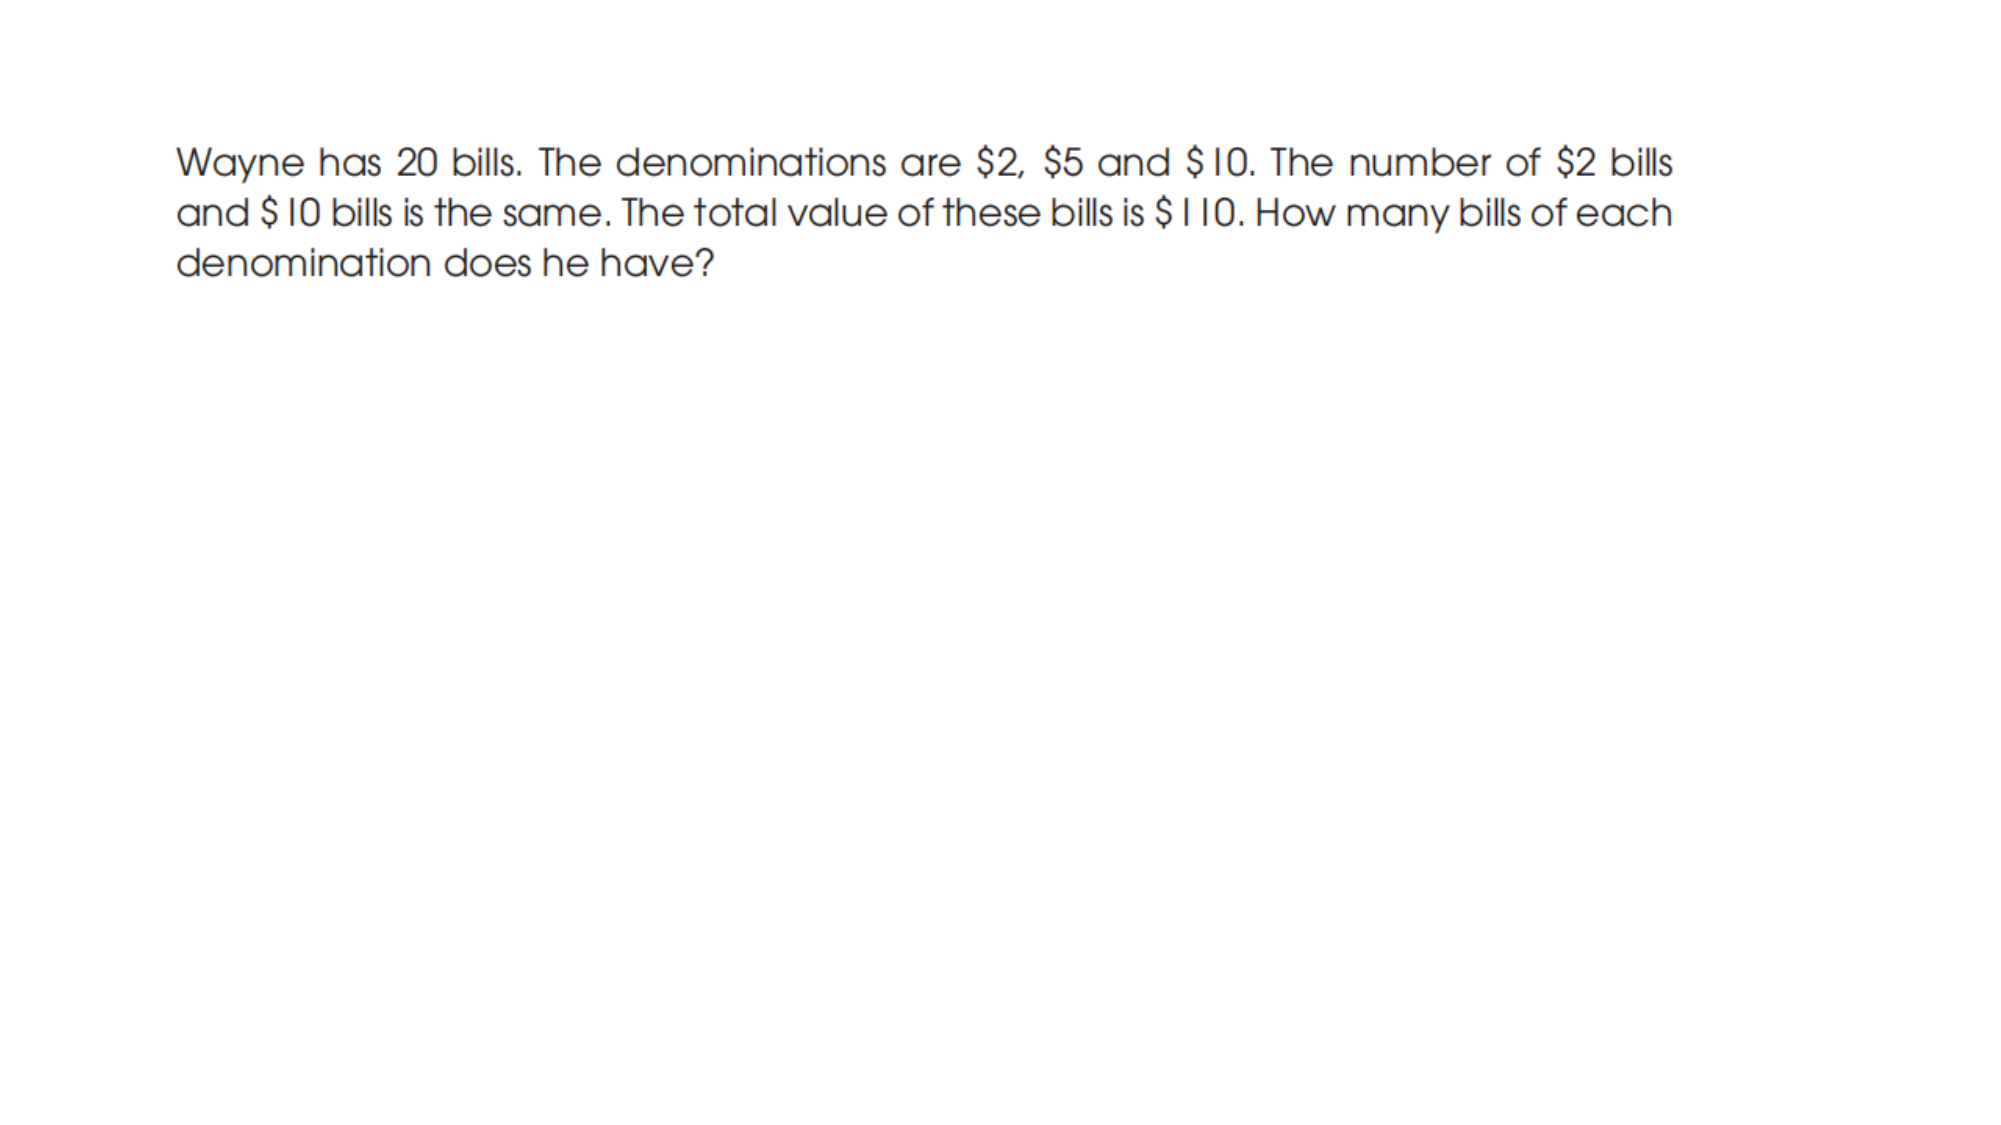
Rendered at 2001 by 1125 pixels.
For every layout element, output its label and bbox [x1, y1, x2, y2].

list [167, 110, 1719, 315]
